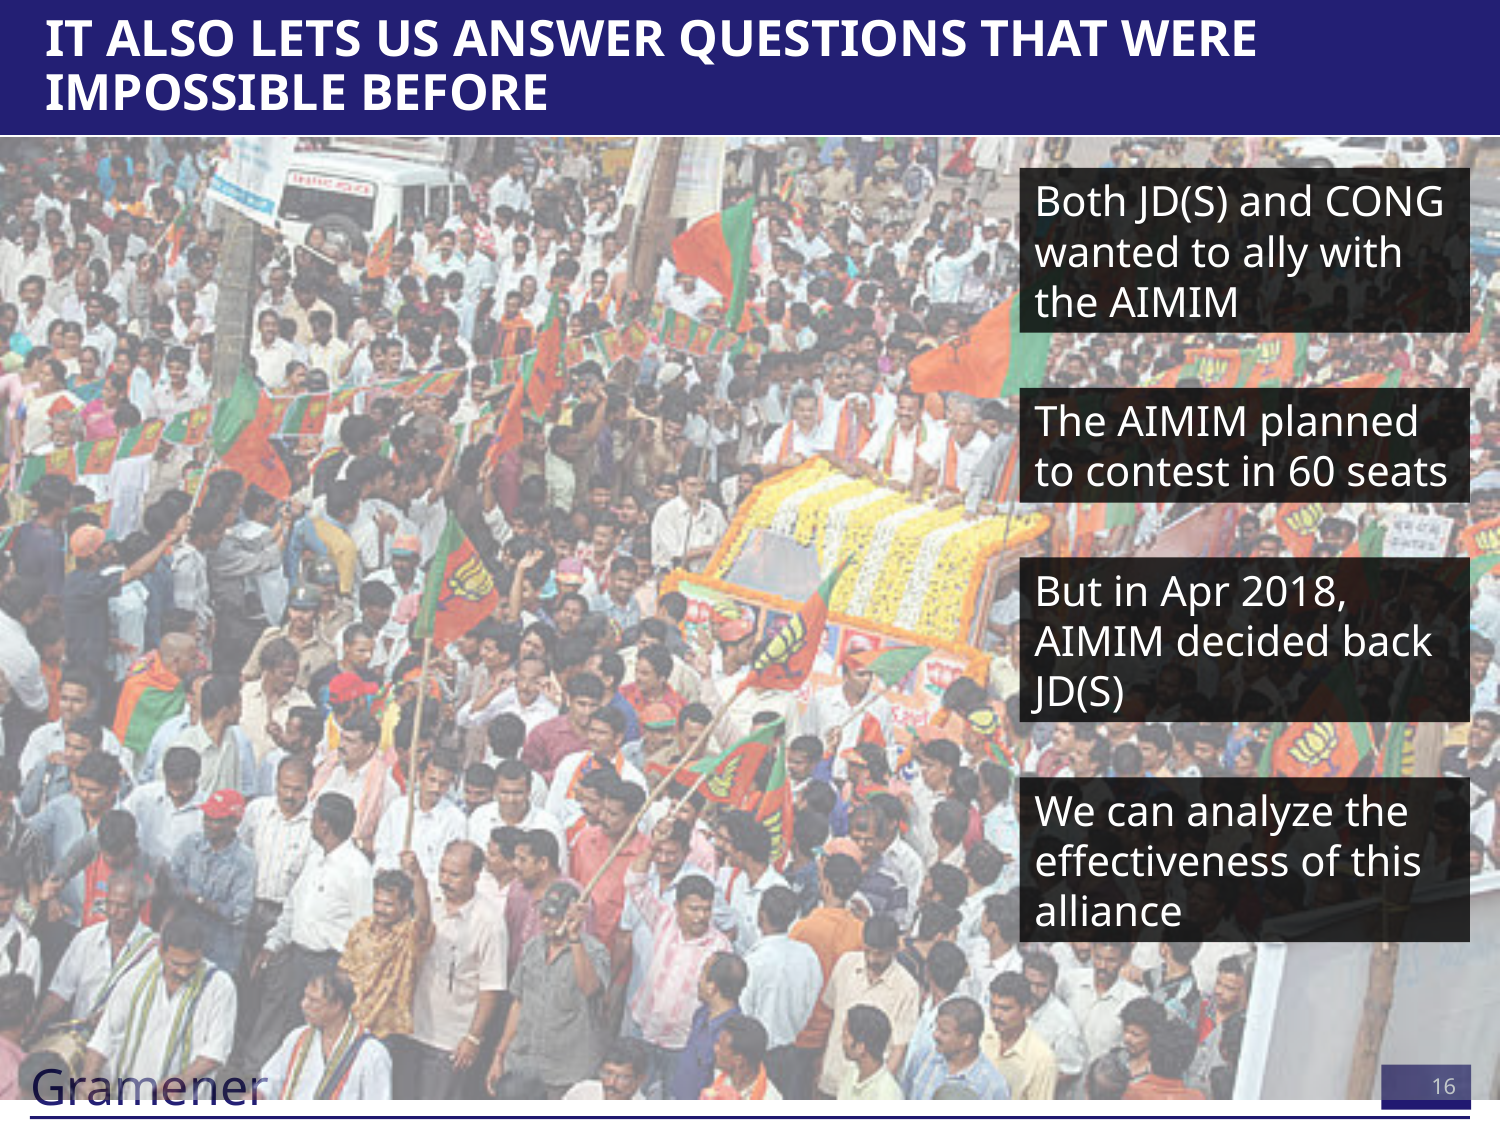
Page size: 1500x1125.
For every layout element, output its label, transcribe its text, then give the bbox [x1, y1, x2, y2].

picture [0, 137, 1500, 1100]
title It also lets us answer questions that were impossible before [30, 15, 1470, 120]
